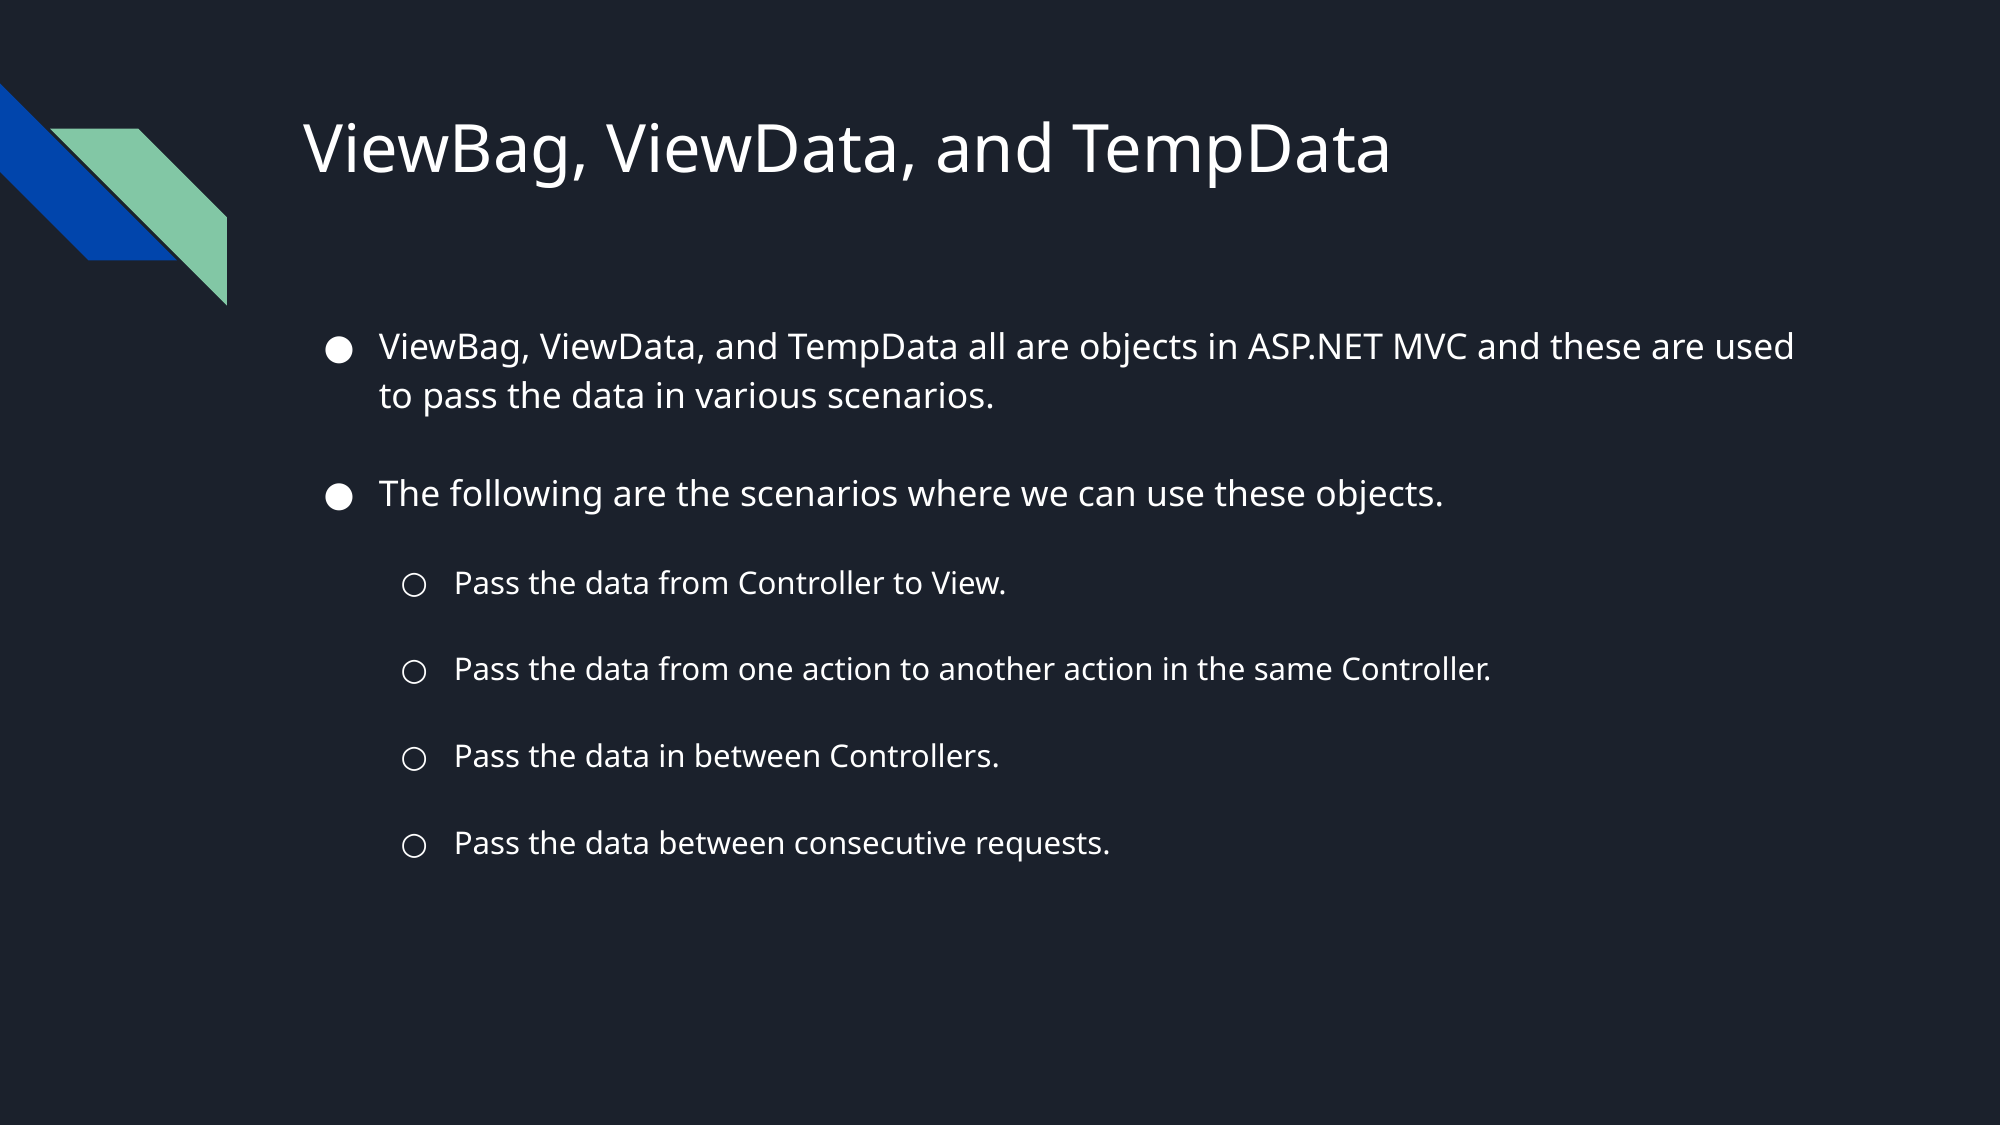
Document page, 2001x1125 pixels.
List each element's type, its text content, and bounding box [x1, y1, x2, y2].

title ViewBag, ViewData, and TempData [283, 86, 1824, 287]
list ViewBag, ViewData, and TempData all are objects in ASP.NET MVC and these are used to pass the data in various scenarios. The following are the scenarios where we can use these objects. Pass the data from Controller to View. Pass the data from one action to another action in the same Controller. Pass the data in between Controllers. Pass the data between consecutive requests. [283, 297, 1824, 980]
